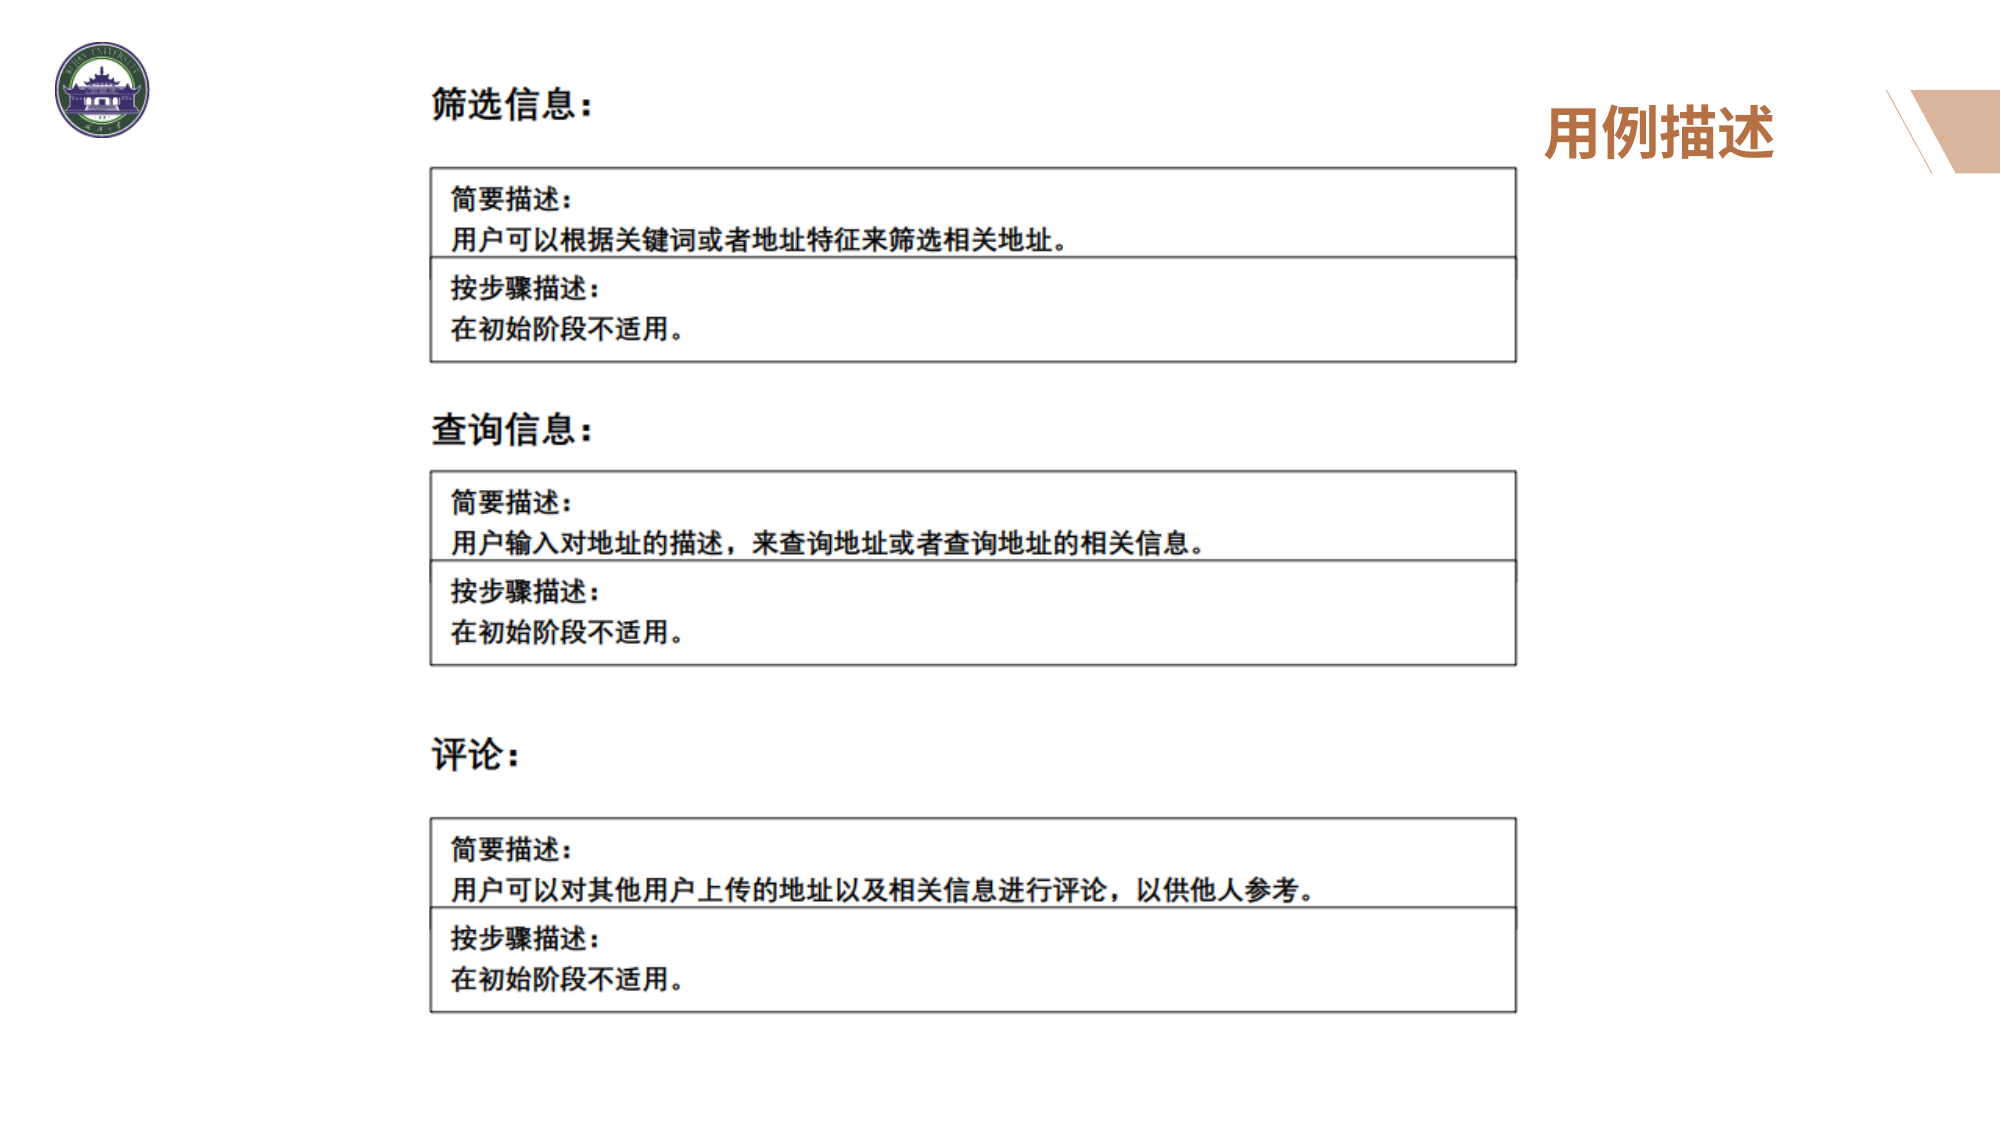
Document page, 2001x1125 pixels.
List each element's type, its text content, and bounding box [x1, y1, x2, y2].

text_box 用例描述 [1543, 95, 1847, 166]
picture [392, 56, 1524, 1069]
picture [55, 42, 158, 146]
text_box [1886, 90, 1932, 174]
text_box [1908, 88, 2000, 175]
